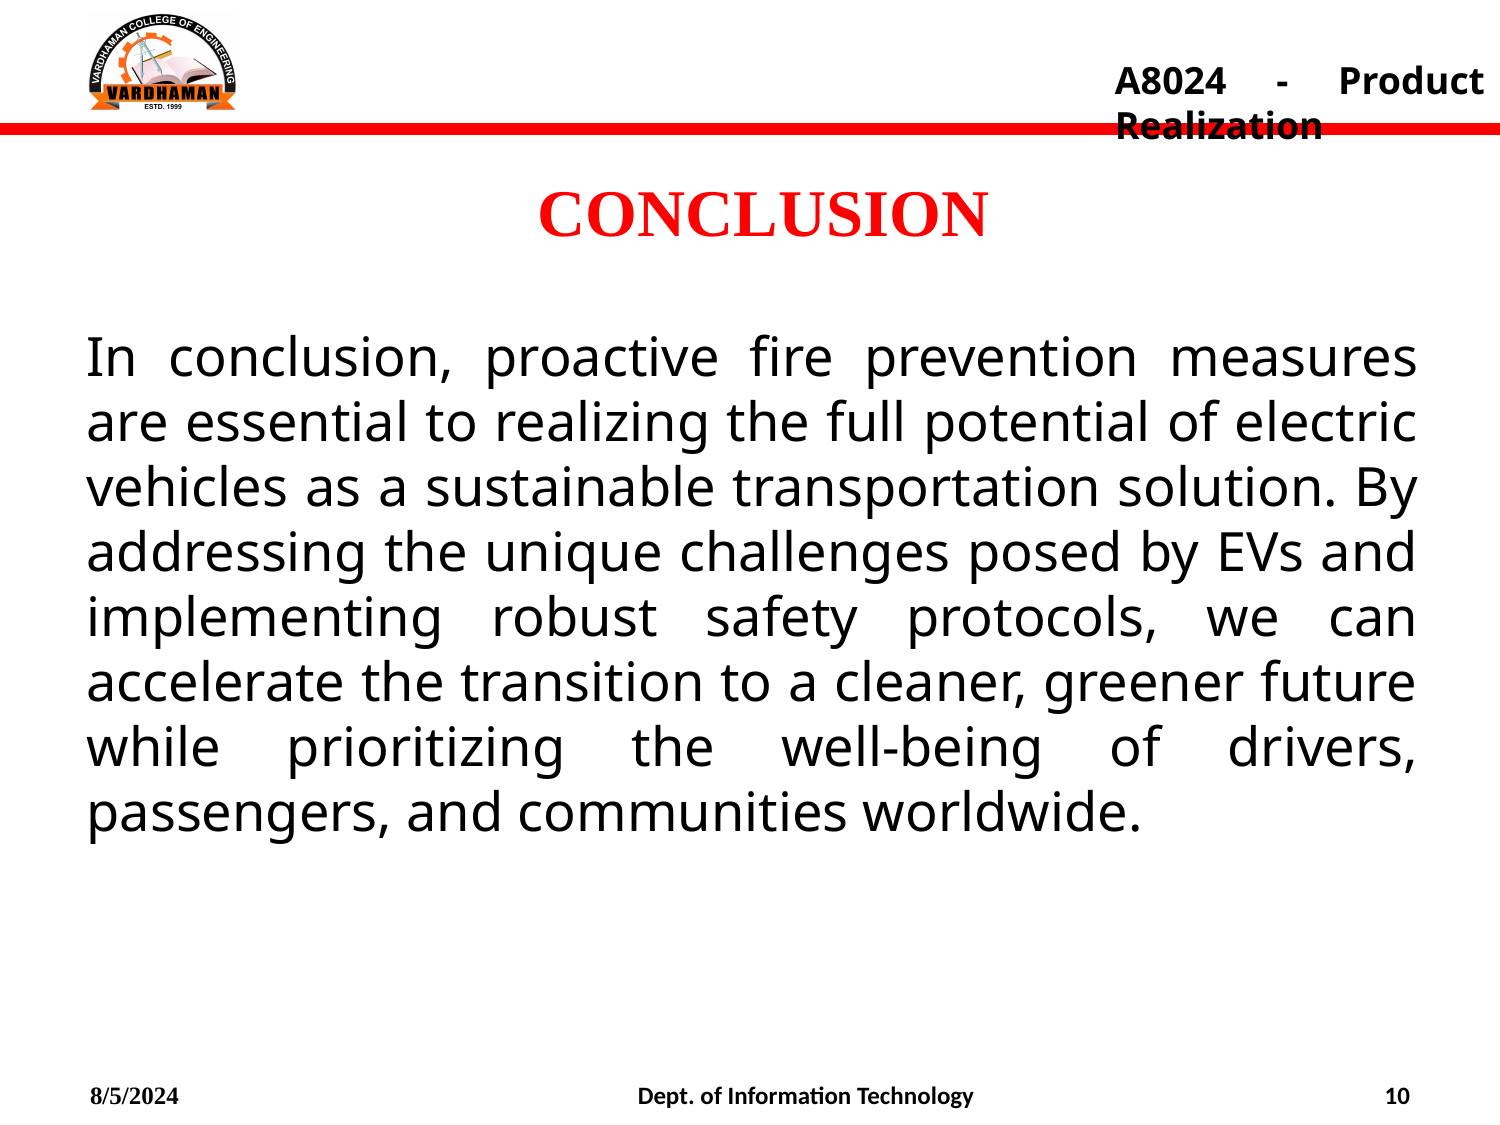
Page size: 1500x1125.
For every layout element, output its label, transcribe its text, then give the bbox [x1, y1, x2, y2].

text_box CONCLUSION [71, 162, 1472, 258]
slide_number 10 [1362, 1065, 1425, 1125]
text_box A8024 - Product Realization [1100, 49, 1500, 155]
picture [87, 12, 238, 113]
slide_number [75, 1065, 250, 1125]
footer Dept. of Information Technology [437, 1065, 1175, 1125]
text_box In conclusion, proactive fire prevention measures are essential to realizing the full potential of electric vehicles as a sustainable transportation solution. By addressing the unique challenges posed by EVs and implementing robust safety protocols, we can accelerate the transition to a cleaner, greener future while prioritizing the well-being of drivers, passengers, and communities worldwide. [71, 315, 1435, 850]
